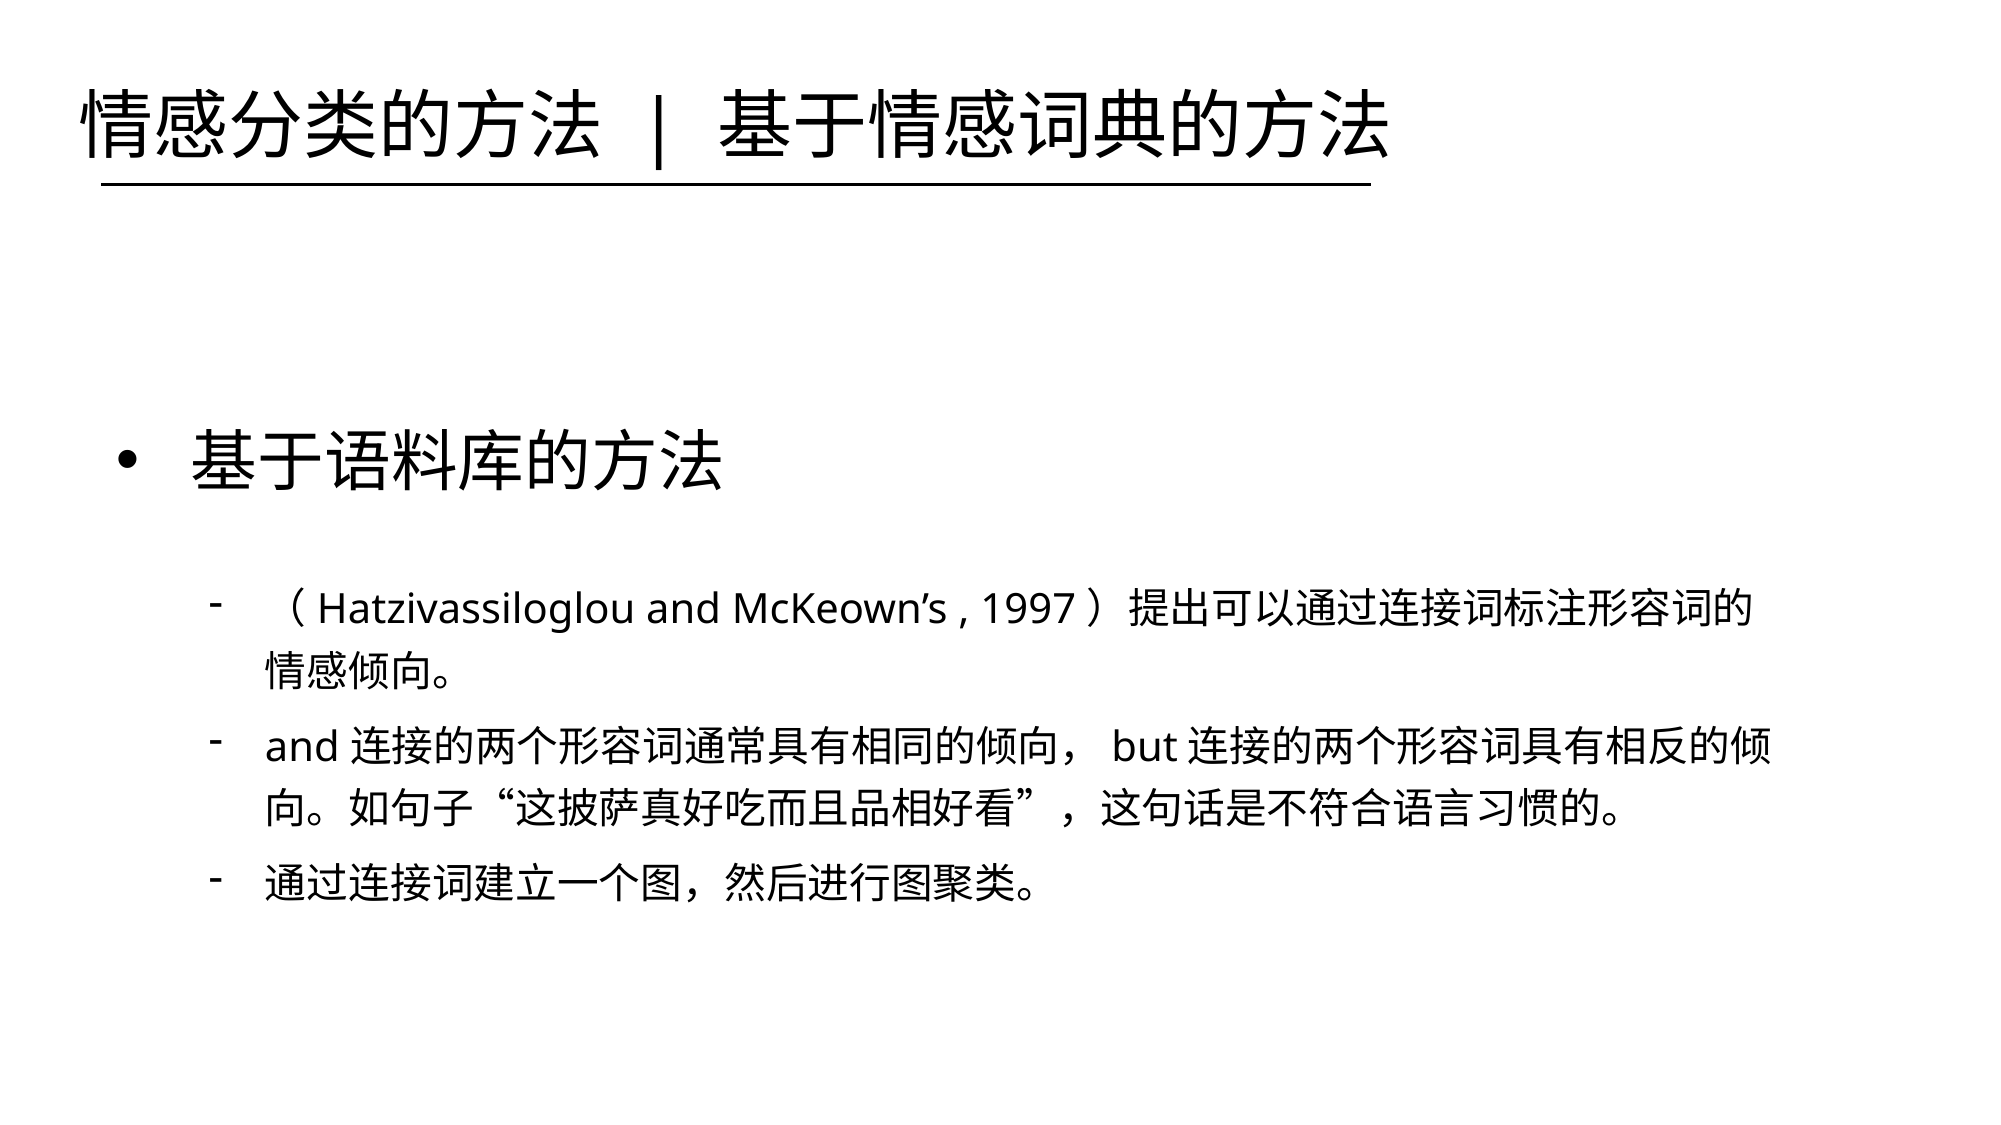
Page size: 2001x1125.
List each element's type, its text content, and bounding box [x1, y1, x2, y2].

text_box 情感分类的方法 | 基于情感词典的方法 [64, 70, 1408, 176]
text_box （Hatzivassiloglou and McKeown’s , 1997）提出可以通过连接词标注形容词的情感倾向。 and连接的两个形容词通常具有相同的倾向，but连接的两个形容词具有相反的倾向。如句子“这披萨真好吃而且品相好看”，这句话是不符合语言习惯的。 通过连接词建立一个图，然后进行图聚类。 [193, 562, 1788, 915]
text_box 基于语料库的方法 [101, 371, 1958, 506]
